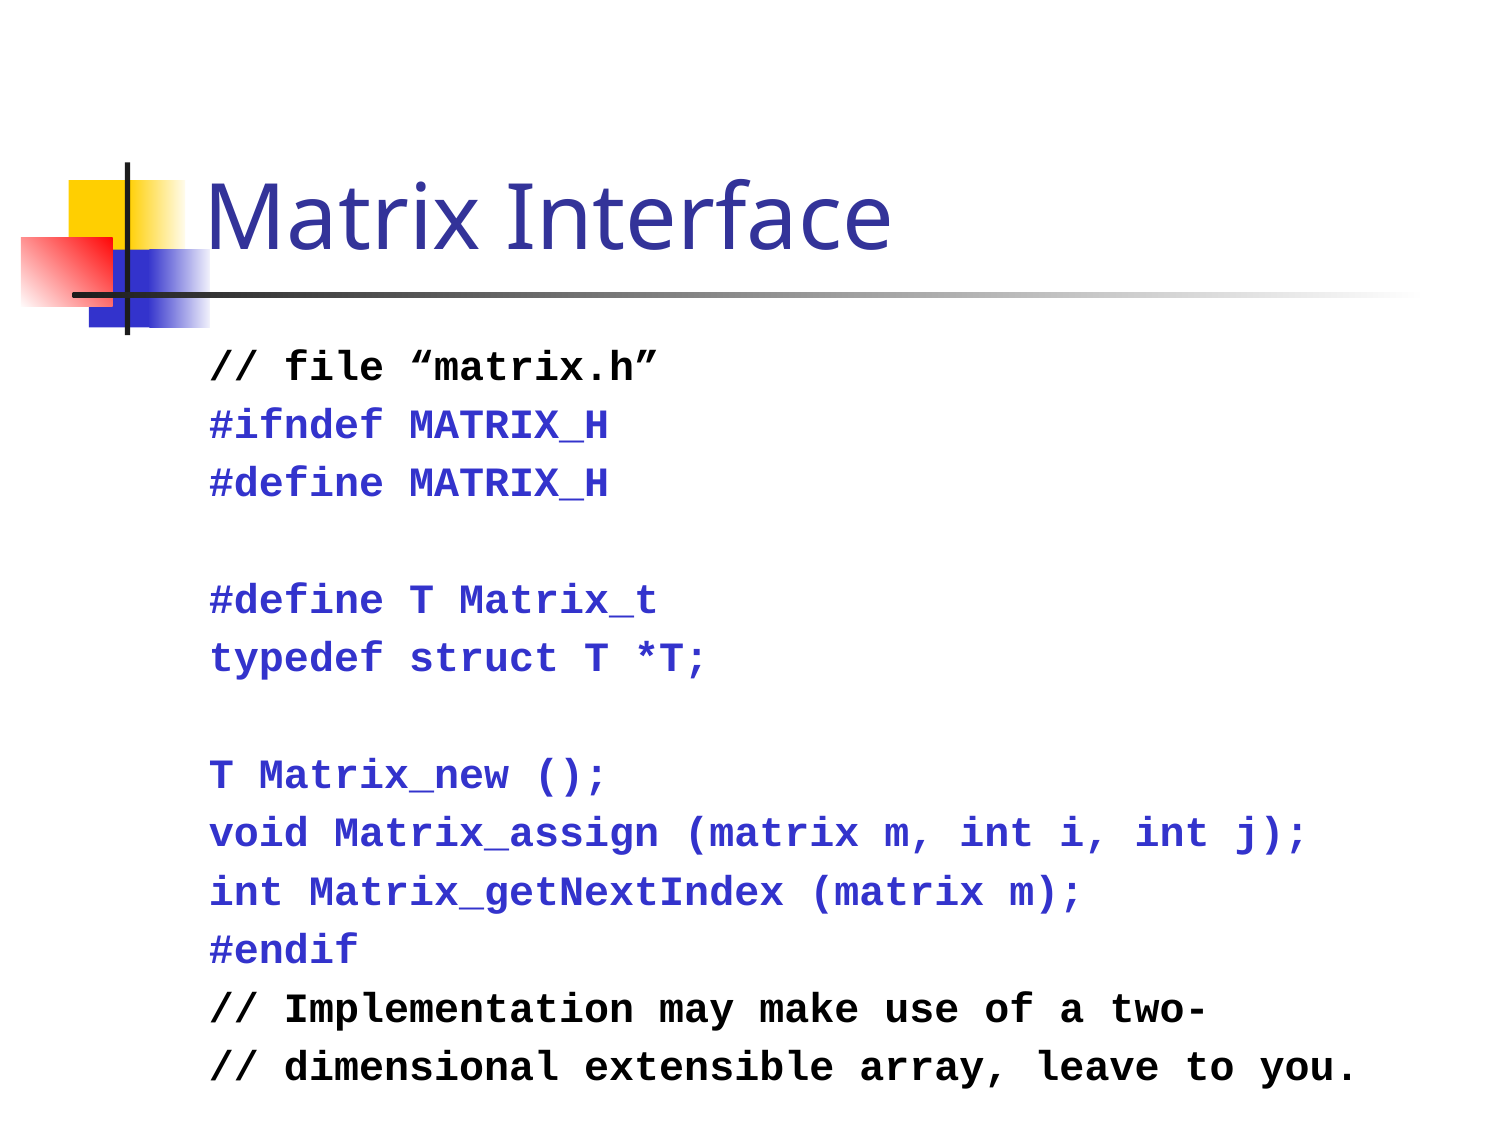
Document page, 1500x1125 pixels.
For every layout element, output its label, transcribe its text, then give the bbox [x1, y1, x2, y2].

title Matrix Interface [188, 35, 1468, 275]
list // file “matrix.h” #ifndef MATRIX_H #define MATRIX_H #define T Matrix_t typedef struct T *T; T Matrix_new (); void Matrix_assign (matrix m, int i, int j); int Matrix_getNextIndex (matrix m); #endif // Implementation may make use of a two- // dimensional extensible array, leave to you. [193, 331, 1450, 1006]
